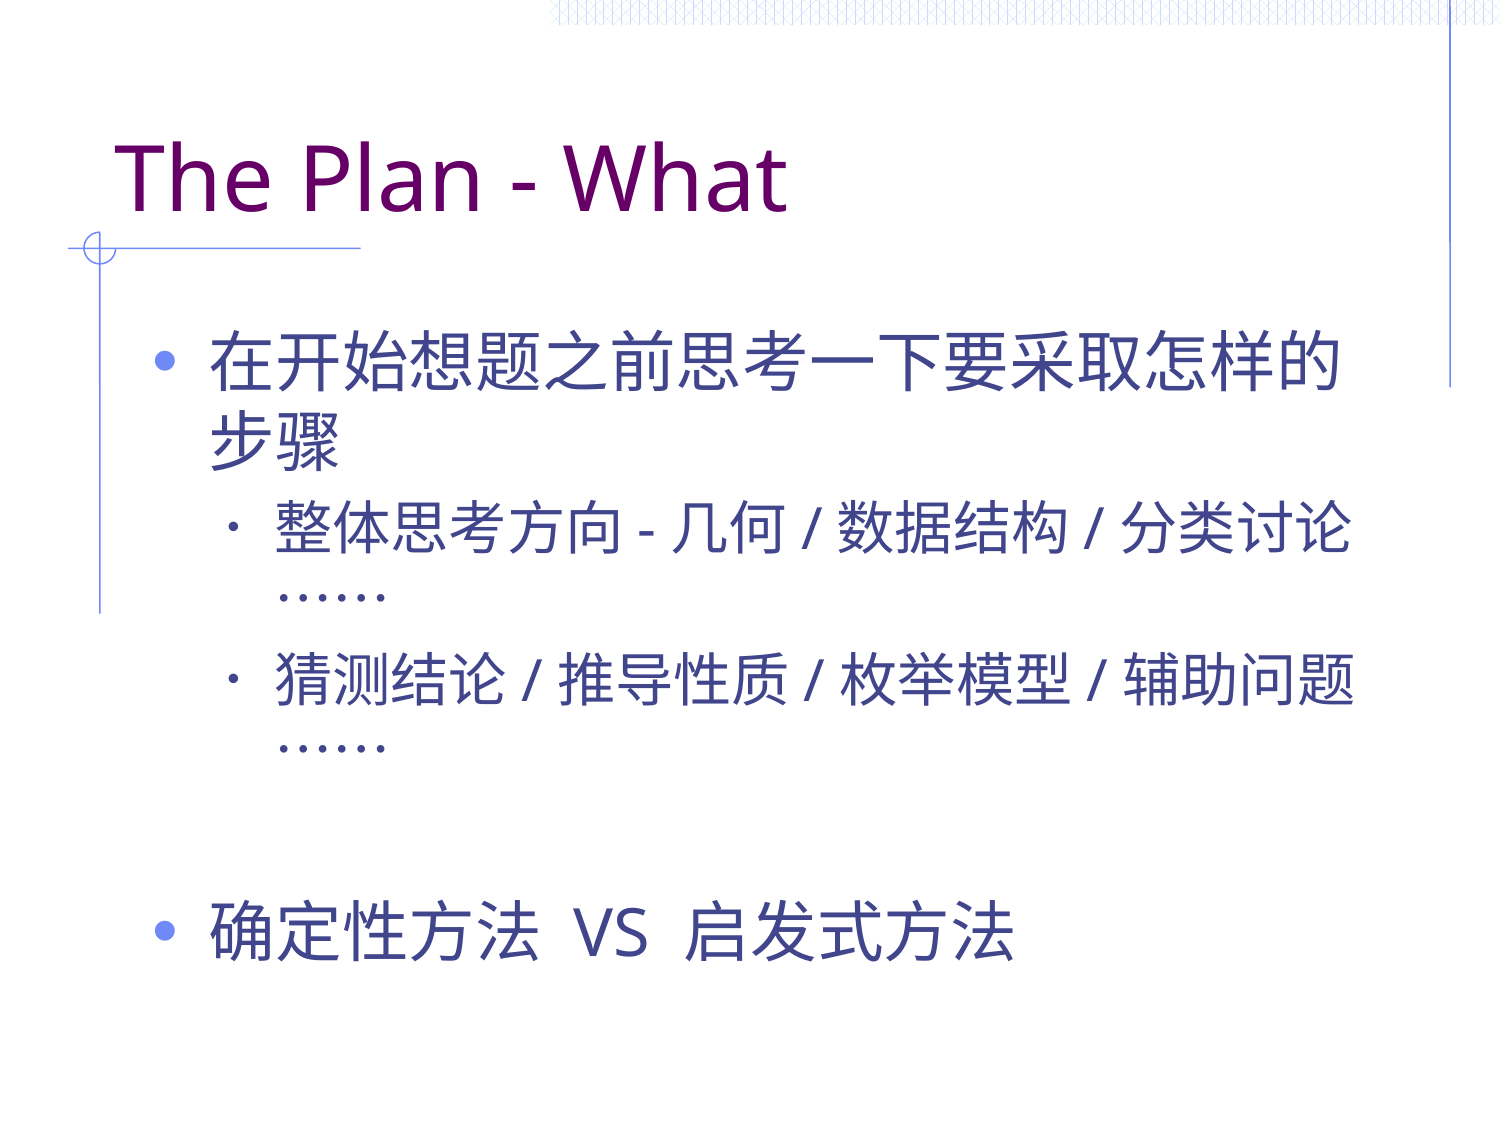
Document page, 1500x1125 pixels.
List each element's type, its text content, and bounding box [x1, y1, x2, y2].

title The Plan - What [99, 50, 1375, 238]
list 在开始想题之前思考一下要采取怎样的步骤 整体思考方向-几何/数据结构/分类讨论…… 猜测结论/推导性质/枚举模型/辅助问题…… 确定性方法 VS 启发式方法 [137, 312, 1413, 988]
